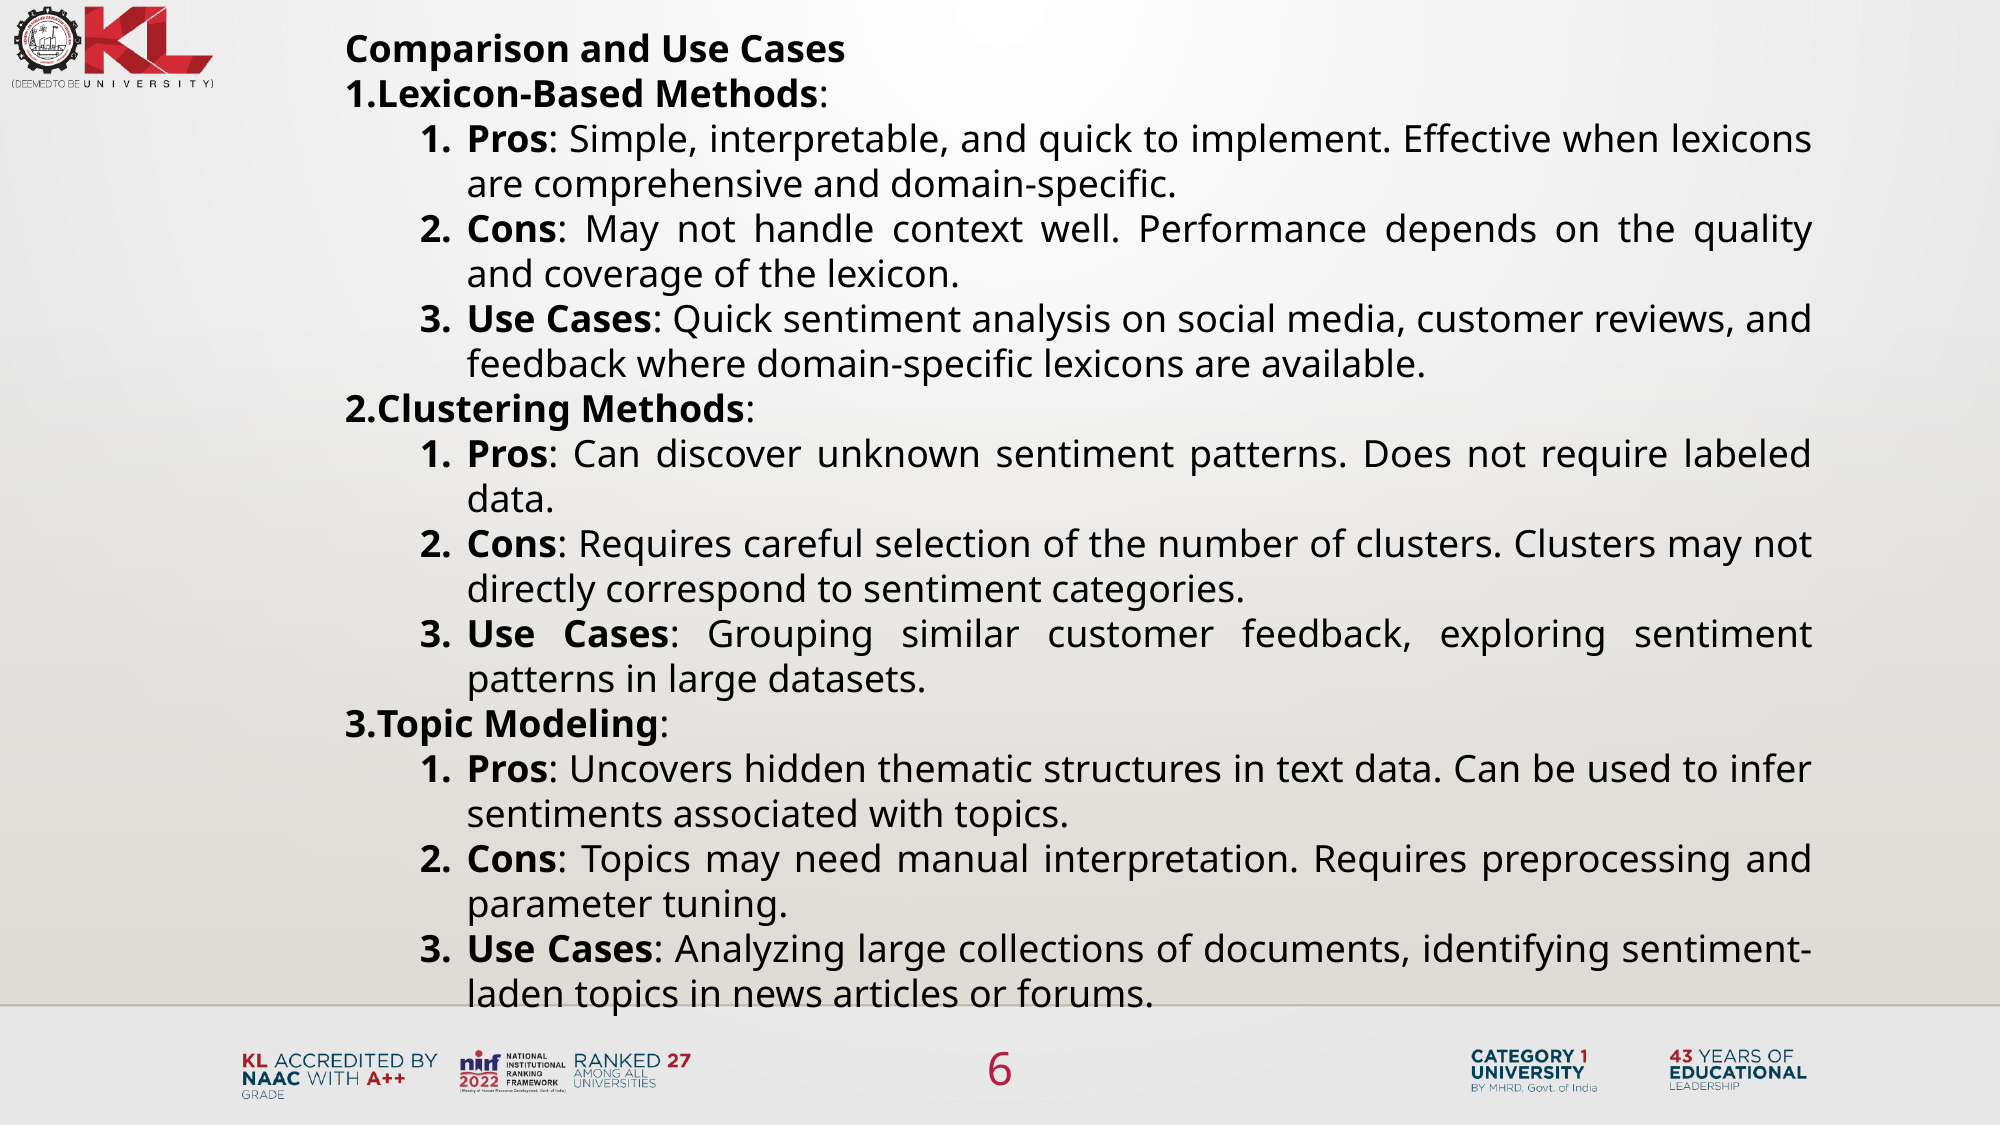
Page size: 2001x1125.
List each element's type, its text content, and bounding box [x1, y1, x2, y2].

slide_number 6 [933, 1031, 1067, 1115]
picture [1447, 1045, 1814, 1101]
picture [12, 5, 213, 88]
picture [238, 1045, 716, 1103]
text_box Comparison and Use Cases Lexicon-Based Methods: Pros: Simple, interpretable, and quick to implement. Effective when lexicons are comprehensive and domain-specific. Cons: May not handle context well. Performance depends on the quality and coverage of the lexicon. Use Cases: Quick sentiment analysis on social media, customer reviews, and feedback where domain-specific lexicons are available. Clustering Methods: Pros: Can discover unknown sentiment patterns. Does not require labeled data. Cons: Requires careful selection of the number of clusters. Clusters may not directly correspond to sentiment categories. Use Cases: Grouping similar customer feedback, exploring sentiment patterns in large datasets. Topic Modeling: Pros: Uncovers hidden thematic structures in text data. Can be used to infer sentiments associated with topics. Cons: Topics may need manual interpretation. Requires preprocessing and parameter tuning. Use Cases: Analyzing large collections of documents, identifying sentiment-laden topics in news articles or forums. [330, 18, 1829, 1023]
